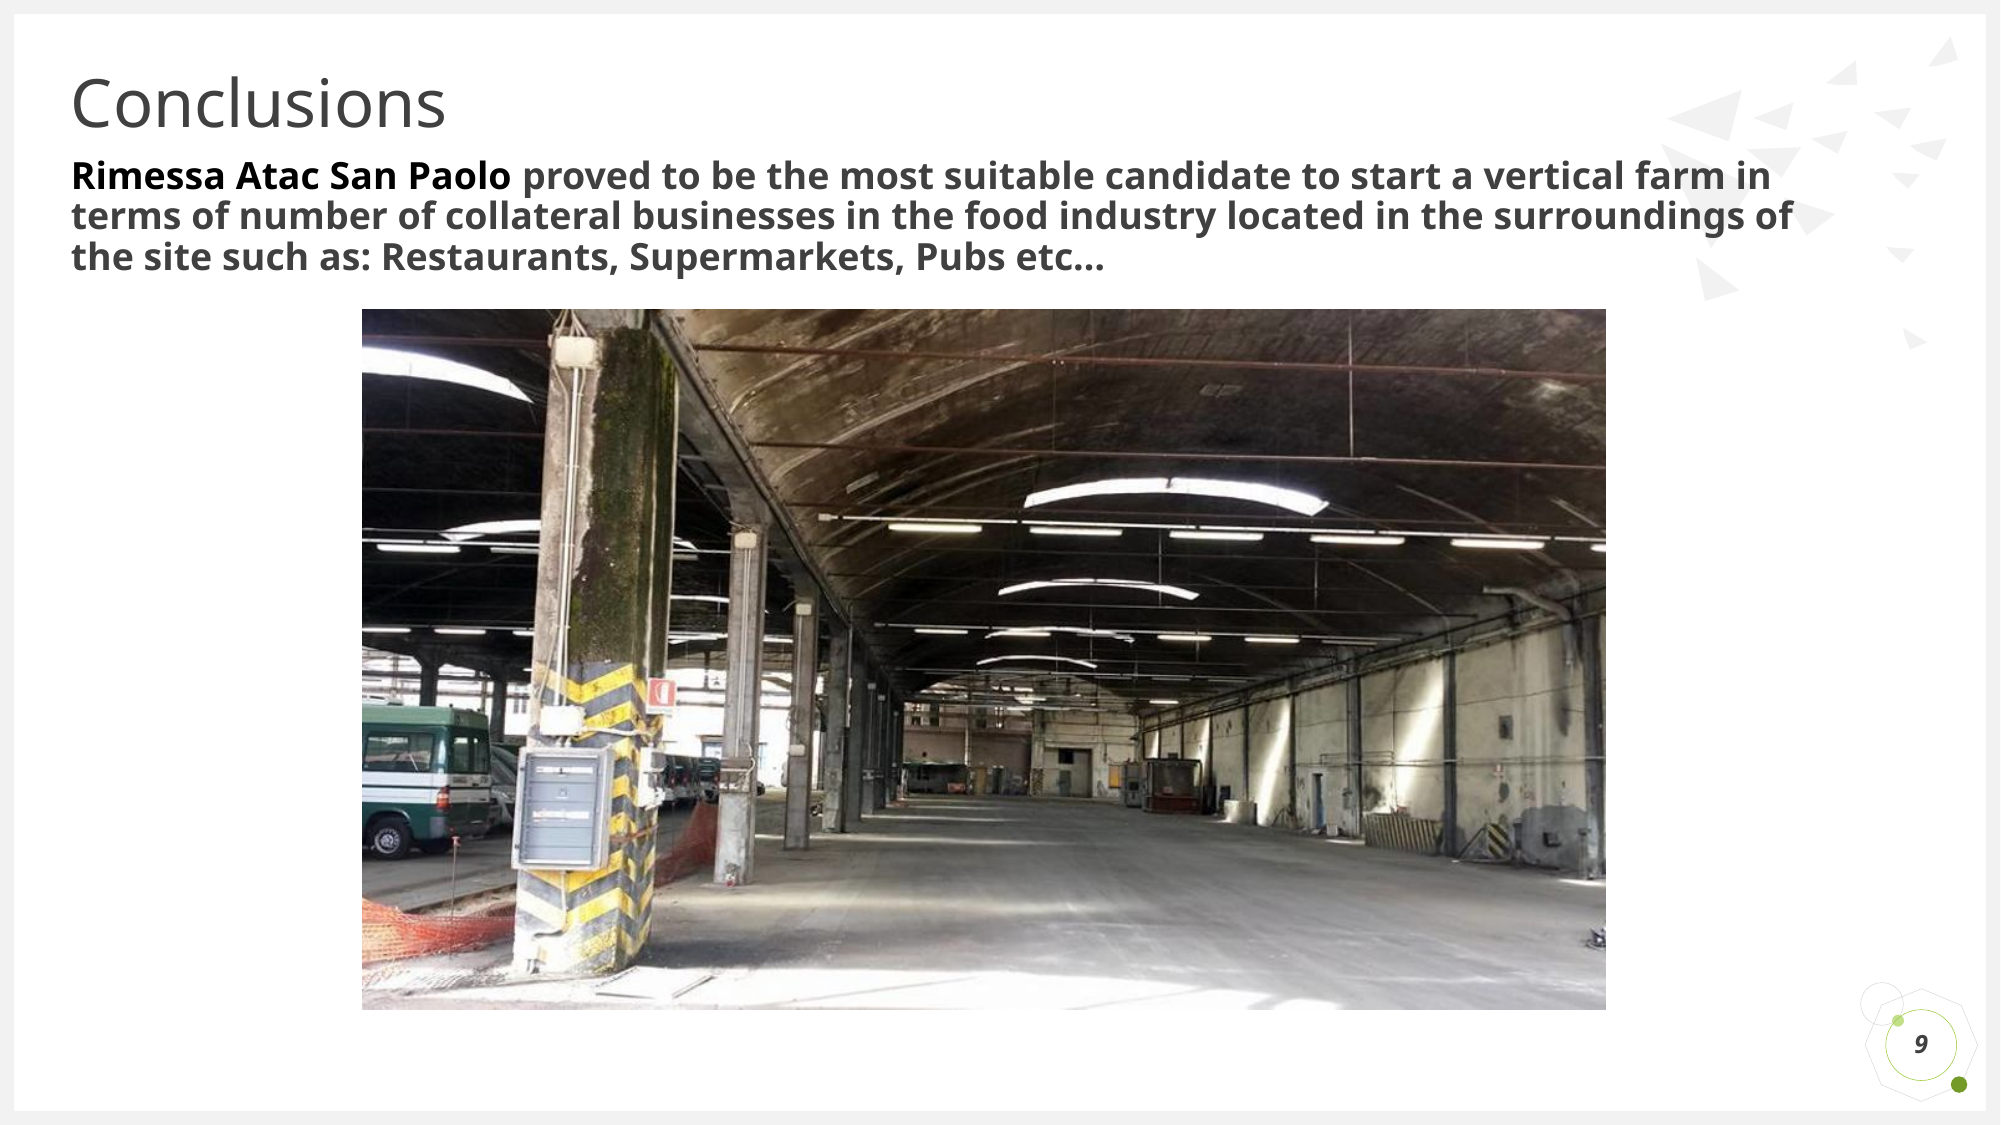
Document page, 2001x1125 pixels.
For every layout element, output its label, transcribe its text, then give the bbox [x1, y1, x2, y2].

title Conclusions [70, 70, 1932, 142]
list Rimessa Atac San Paolo proved to be the most suitable candidate to start a vertical farm in terms of number of collateral businesses in the food industry located in the surroundings of the site such as: Restaurants, Supermarkets, Pubs etc… [70, 157, 1844, 217]
slide_number 9 [1885, 1009, 1957, 1081]
picture [362, 309, 1606, 1010]
